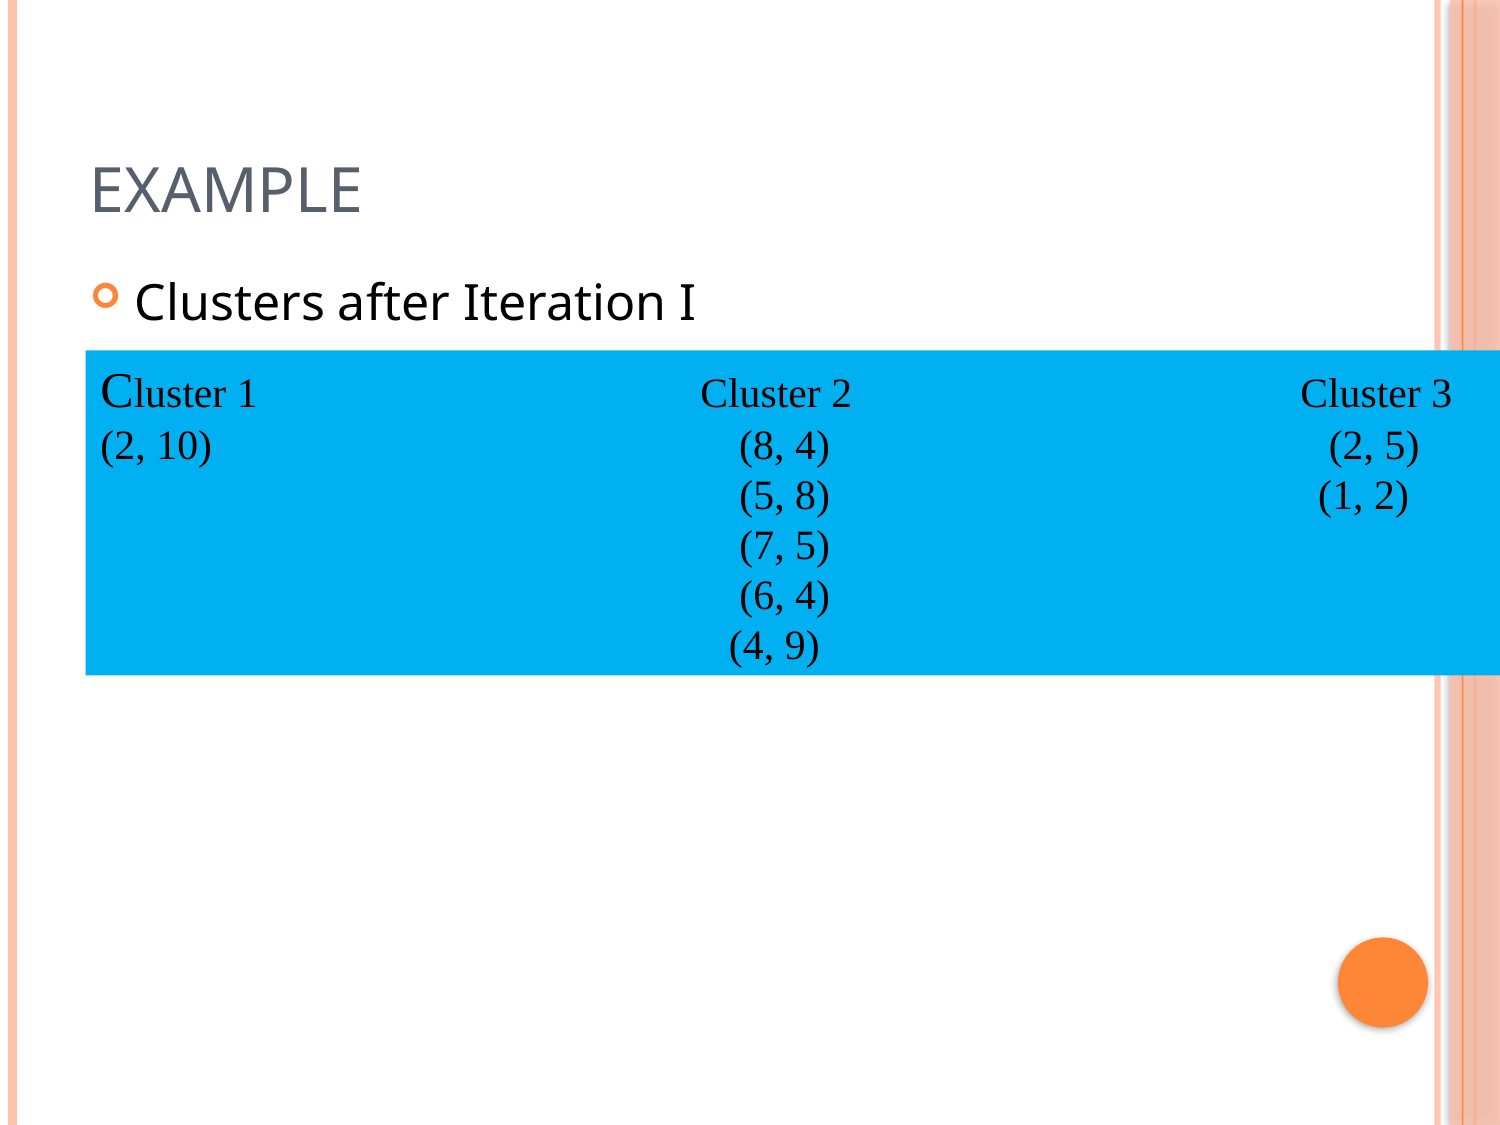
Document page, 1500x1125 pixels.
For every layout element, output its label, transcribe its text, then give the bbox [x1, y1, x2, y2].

text_box Cluster 1 Cluster 2 Cluster 3 (2, 10) (8, 4) (2, 5) (5, 8) (1, 2) (7, 5) (6, 4) (4, 9) [85, 350, 1500, 676]
list Clusters after Iteration I [74, 262, 1301, 1063]
title Example [75, 45, 1300, 233]
